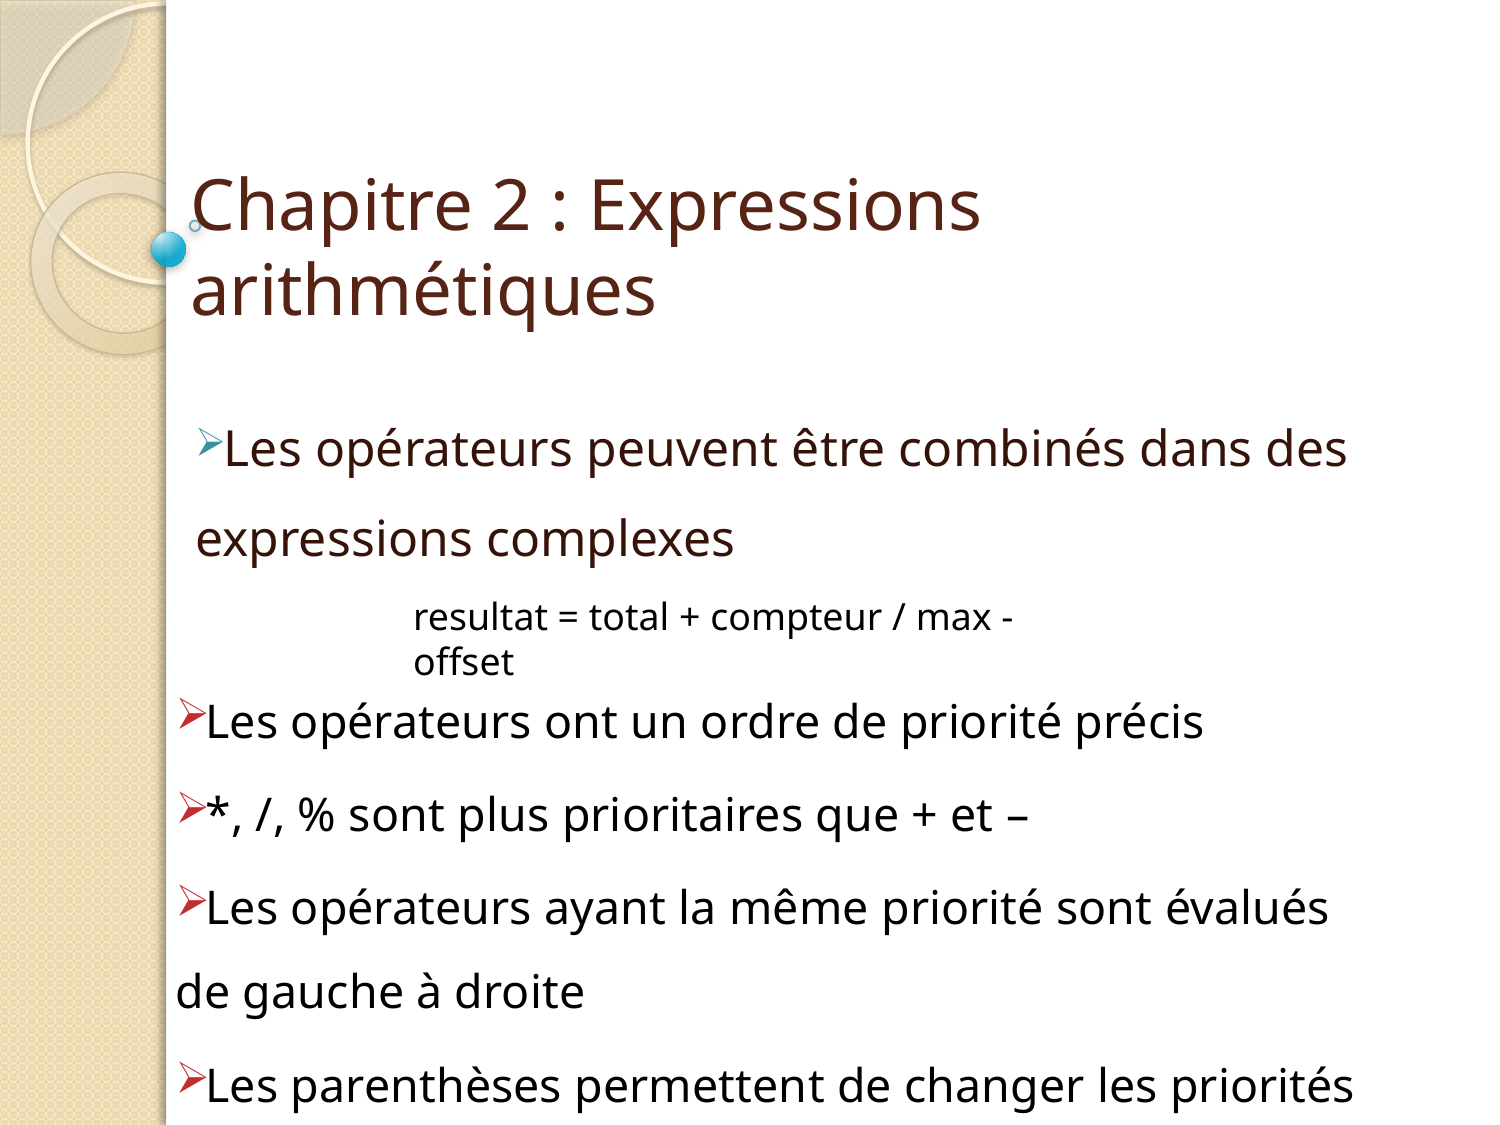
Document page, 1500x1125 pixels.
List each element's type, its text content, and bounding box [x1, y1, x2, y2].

text_box resultat = total + compteur / max - offset [398, 585, 1114, 656]
text_box Les opérateurs ont un ordre de priorité précis *, /, % sont plus prioritaires que + et – Les opérateurs ayant la même priorité sont évalués de gauche à droite Les parenthèses permettent de changer les priorités [175, 656, 1394, 1125]
subtitle Les opérateurs peuvent être combinés dans des expressions complexes [175, 386, 1383, 575]
title Chapitre 2 : Expressions arithmétiques [175, 152, 1370, 340]
